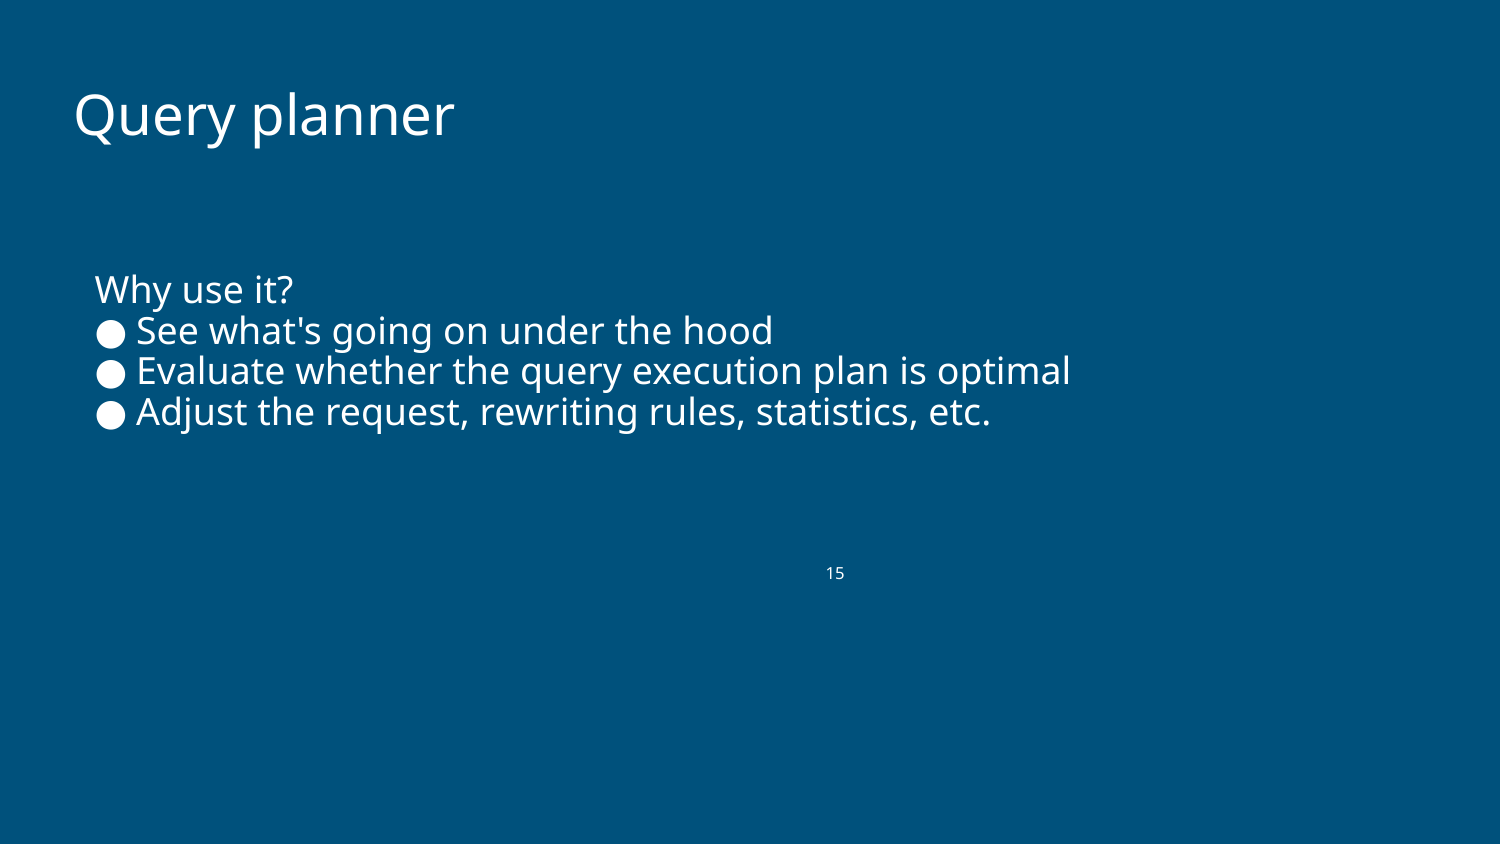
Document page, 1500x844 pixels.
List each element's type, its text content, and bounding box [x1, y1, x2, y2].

slide_number ‹#› [792, 557, 856, 592]
title Query planner [62, 56, 856, 179]
list Why use it? See what's going on under the hood Evaluate whether the query execution plan is optimal Adjust the request, rewriting rules, statistics, etc. [83, 265, 1234, 744]
